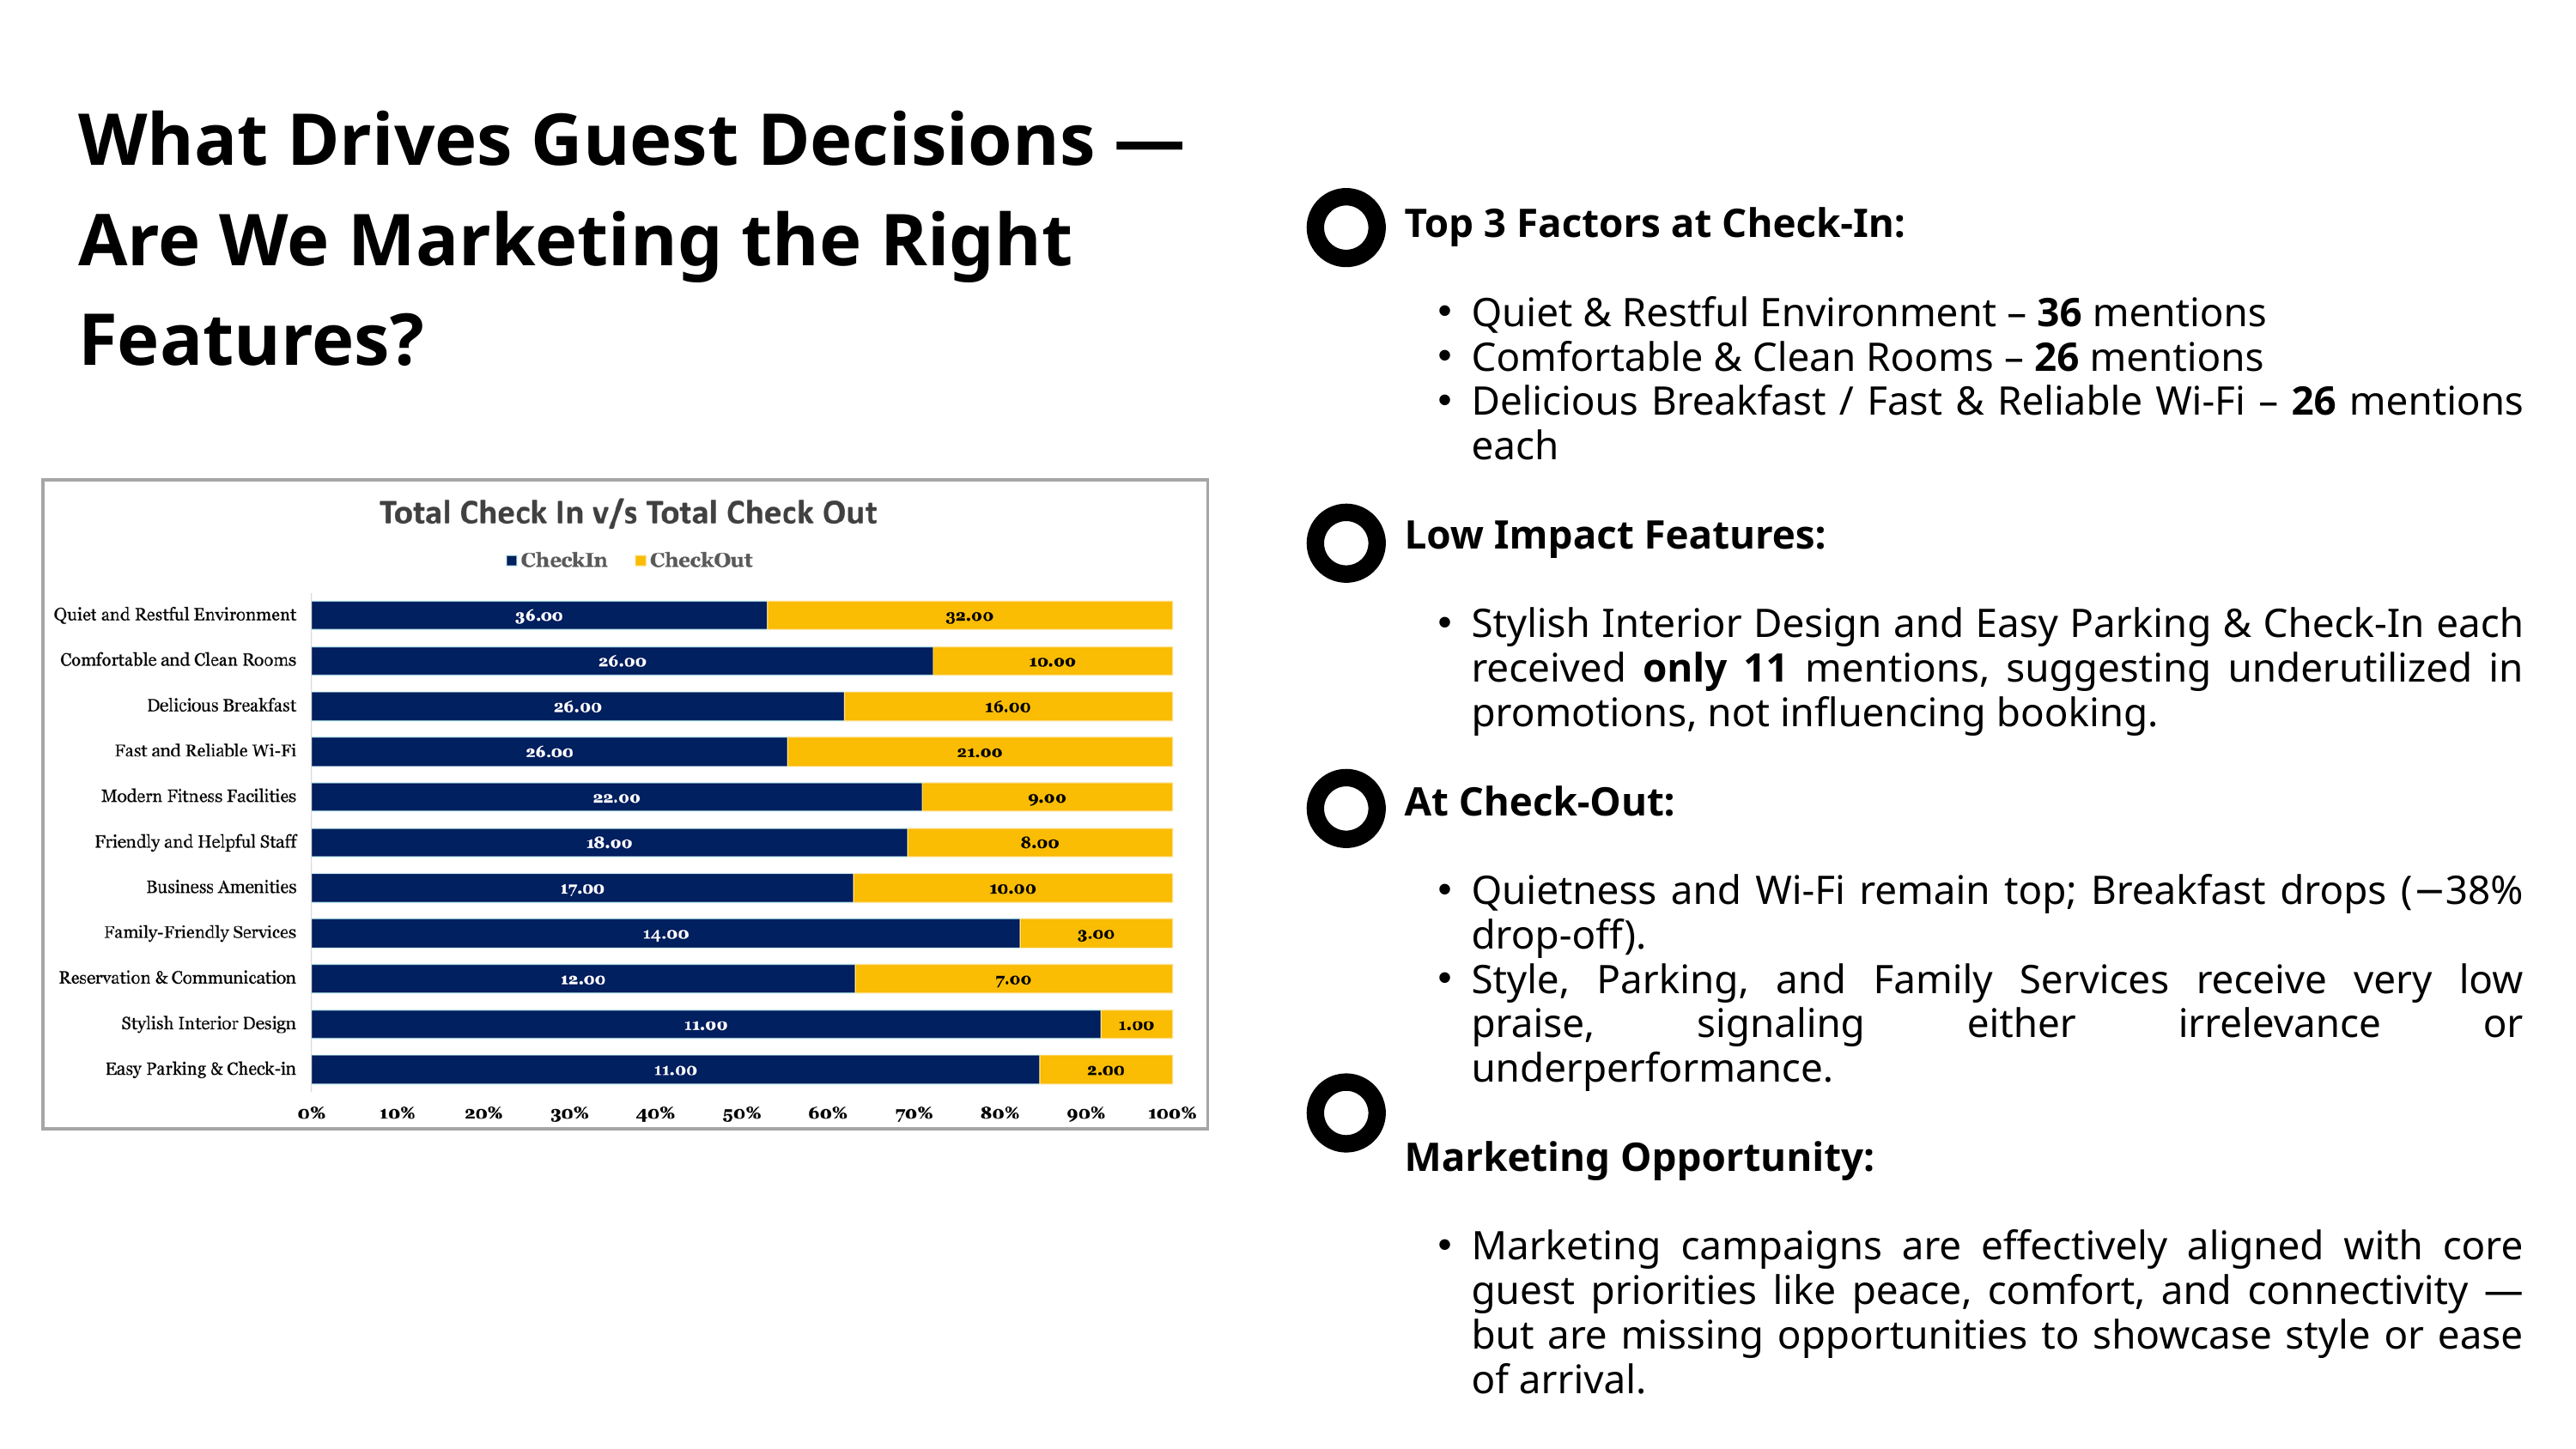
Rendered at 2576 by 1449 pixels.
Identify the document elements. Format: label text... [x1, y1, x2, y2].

text_box [43, 479, 1208, 1129]
text_box Top 3 Factors at Check-In: Quiet & Restful Environment – 36 mentions Comfortable & Clean Rooms – 26 mentions Delicious Breakfast / Fast & Reliable Wi-Fi – 26 mentions each Low Impact Features: Stylish Interior Design and Easy Parking & Check-In each received only 11 mentions, suggesting underutilized in promotions, not influencing booking. At Check-Out: Quietness and Wi-Fi remain top; Breakfast drops (−38% drop-off). Style, Parking, and Family Services receive very low praise, signaling either irrelevance or underperformance. Marketing Opportunity: Marketing campaigns are effectively aligned with core guest priorities like peace, comfort, and connectivity — but are missing opportunities to showcase style or ease of arrival. [1404, 200, 2524, 1402]
text_box What Drives Guest Decisions — Are We Marketing the Right Features? [78, 79, 1254, 380]
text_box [1315, 196, 1377, 259]
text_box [1315, 777, 1377, 840]
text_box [1315, 512, 1377, 575]
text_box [1315, 1082, 1377, 1144]
